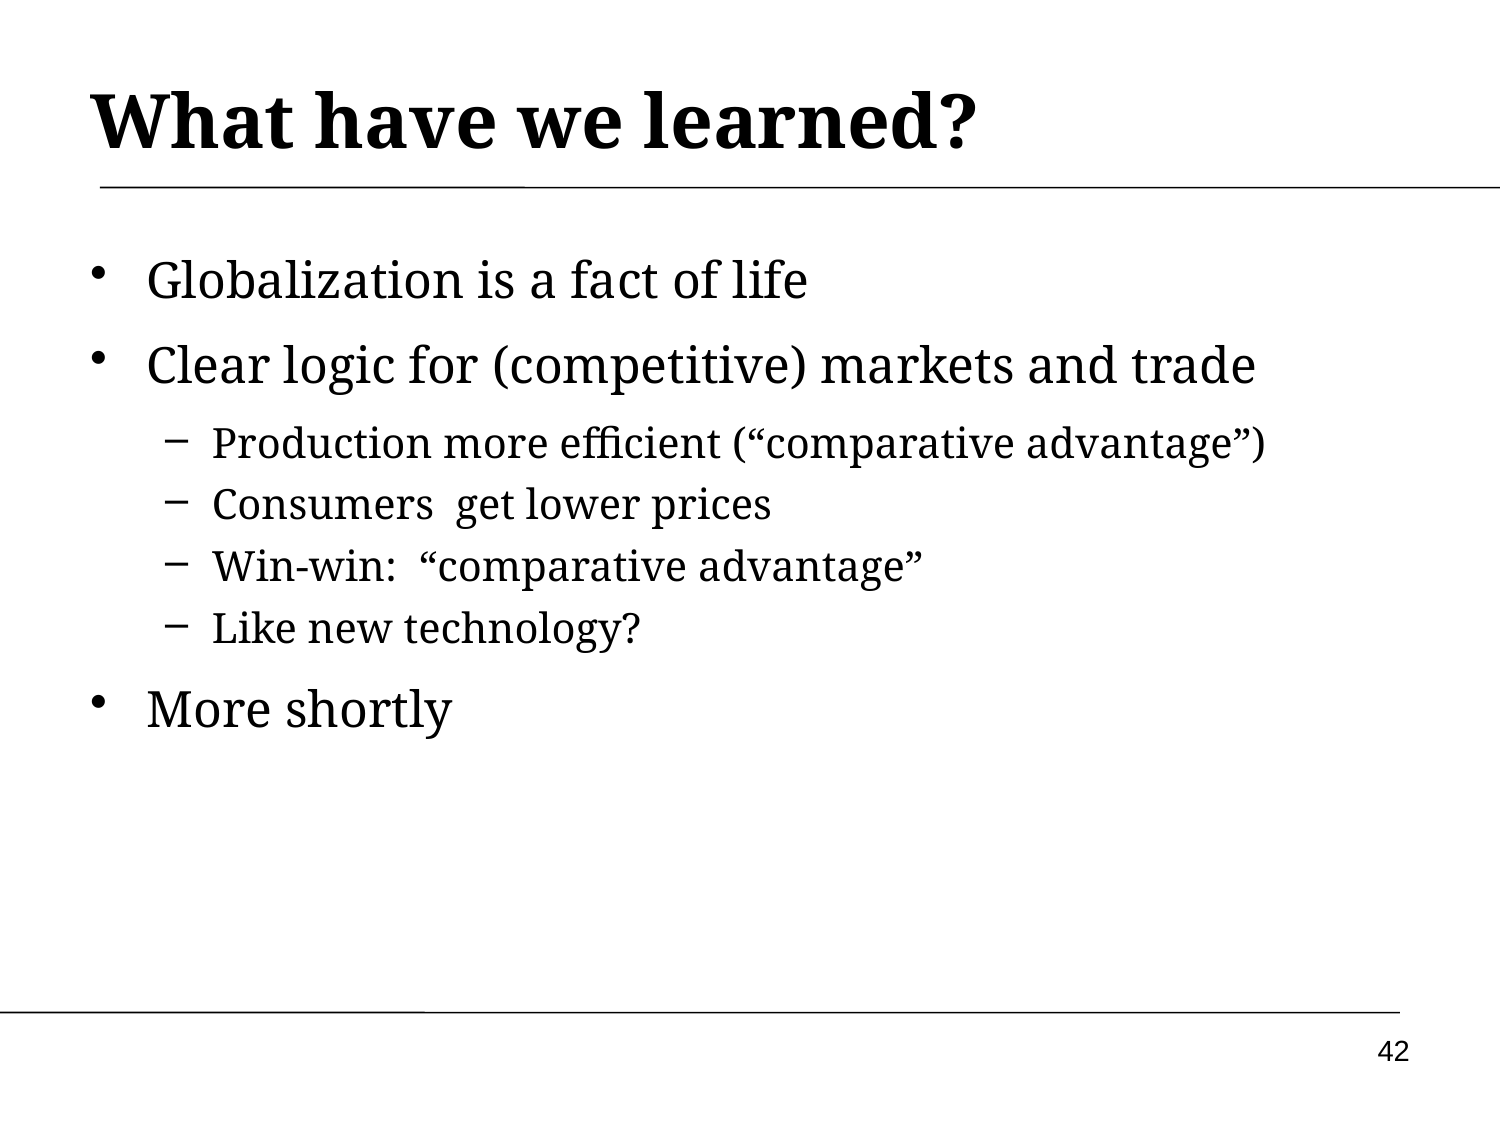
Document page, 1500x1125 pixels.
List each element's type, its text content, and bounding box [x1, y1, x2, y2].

list Globalization is a fact of life Clear logic for (competitive) markets and trade Production more efficient (“comparative advantage”) Consumers get lower prices Win-win: “comparative advantage” Like new technology? More shortly [74, 240, 1438, 804]
title What have we learned? [74, 49, 1426, 188]
slide_number 42 [1074, 1024, 1426, 1103]
